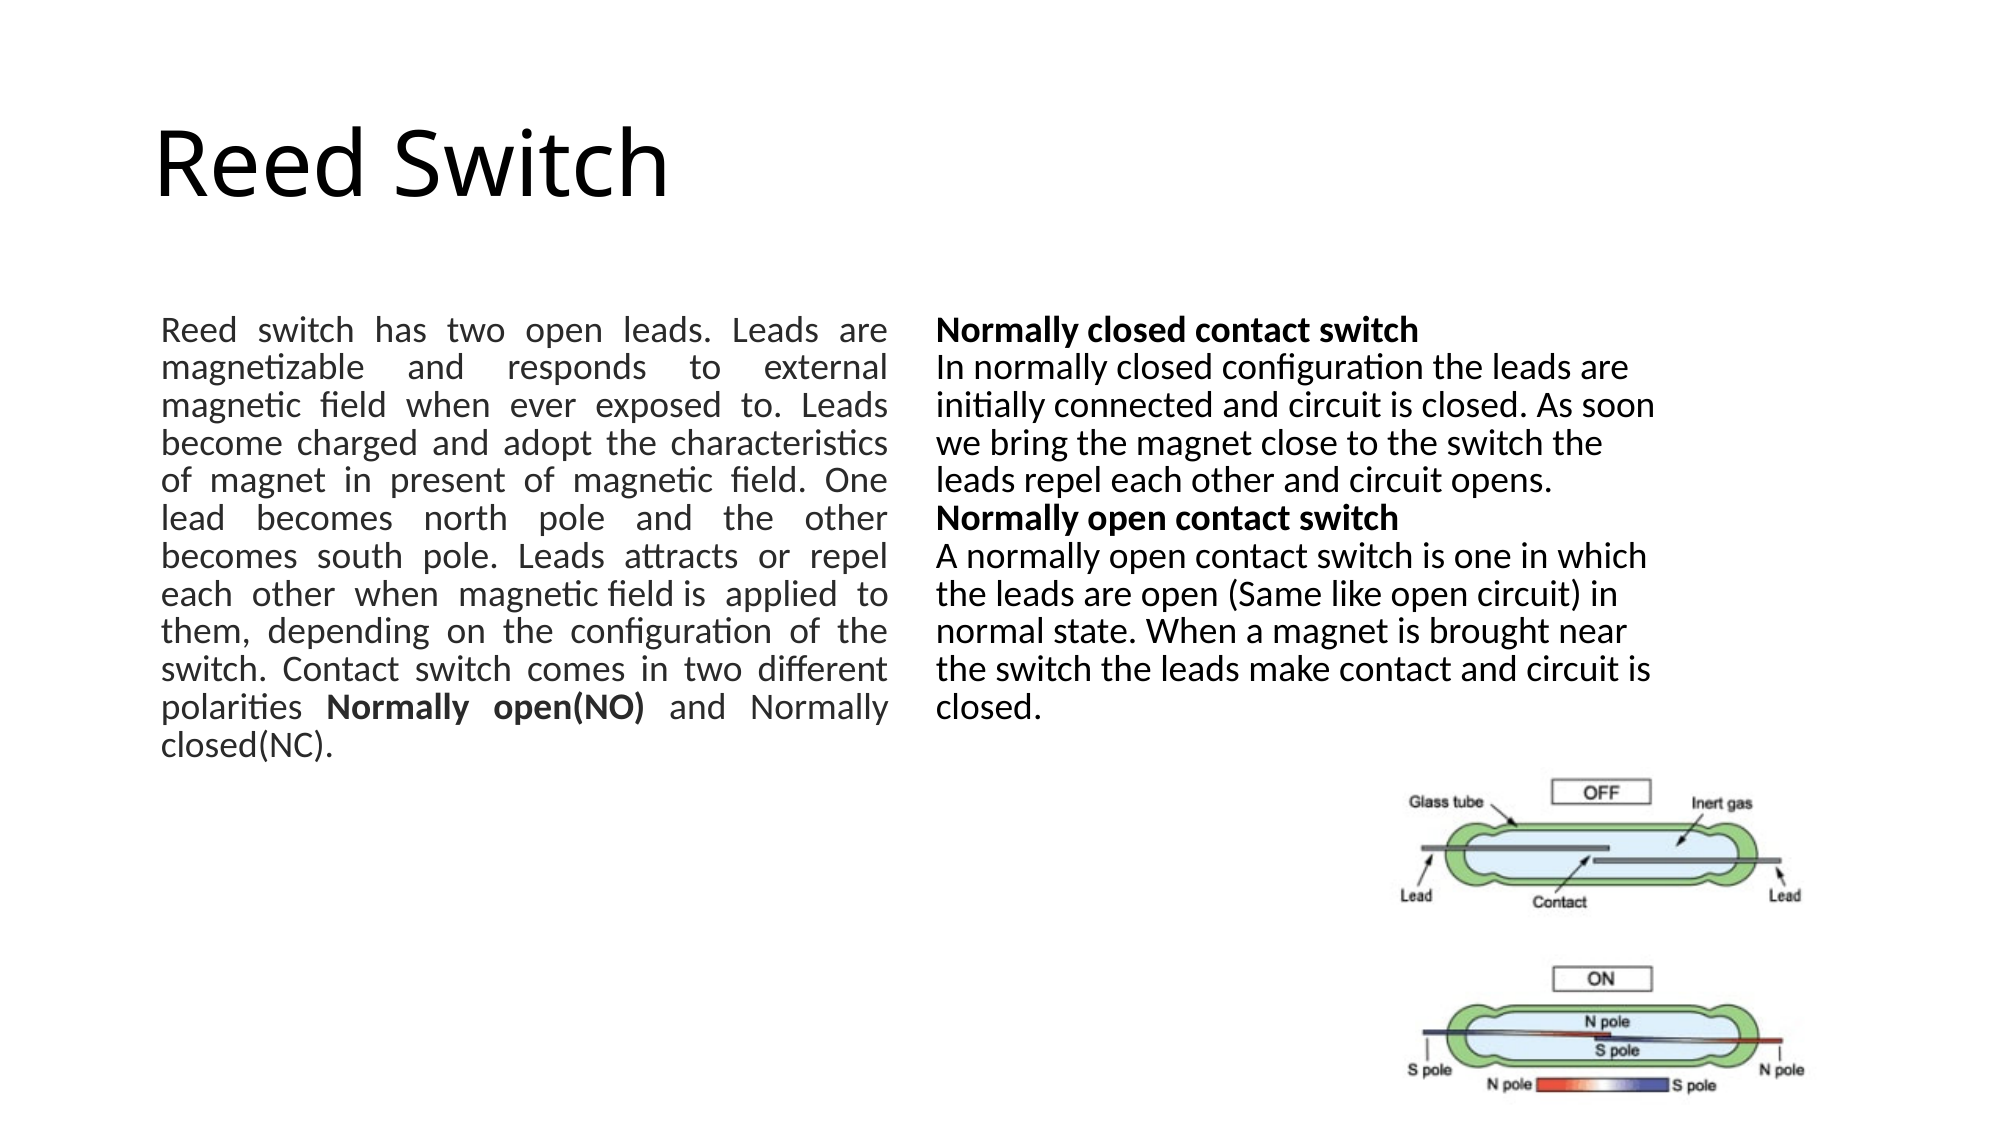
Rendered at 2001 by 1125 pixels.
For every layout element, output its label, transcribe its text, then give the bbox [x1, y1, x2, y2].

picture [1378, 767, 1834, 1108]
table_header Normally closed contact switch In normally closed configuration the leads are initially connected and circuit is closed. As soon we bring the magnet close to the switch the leads repel each other and circuit opens. Normally open contact switch A normally open contact switch is one in which the leads are open (Same like open circuit) in normal state. When a magnet is brought near the switch the leads make contact and circuit is closed. [912, 306, 1687, 979]
table_header Reed switch has two open leads. Leads are magnetizable and responds to external magnetic field when ever exposed to. Leads become charged and adopt the characteristics of magnet in present of magnetic field. One lead becomes north pole and the other becomes south pole. Leads attracts or repel each other when magnetic field is applied to them, depending on the configuration of the switch. Contact switch comes in two different polarities Normally open(NO) and Normally closed(NC). [137, 306, 912, 979]
title Reed Switch [137, 58, 1863, 276]
